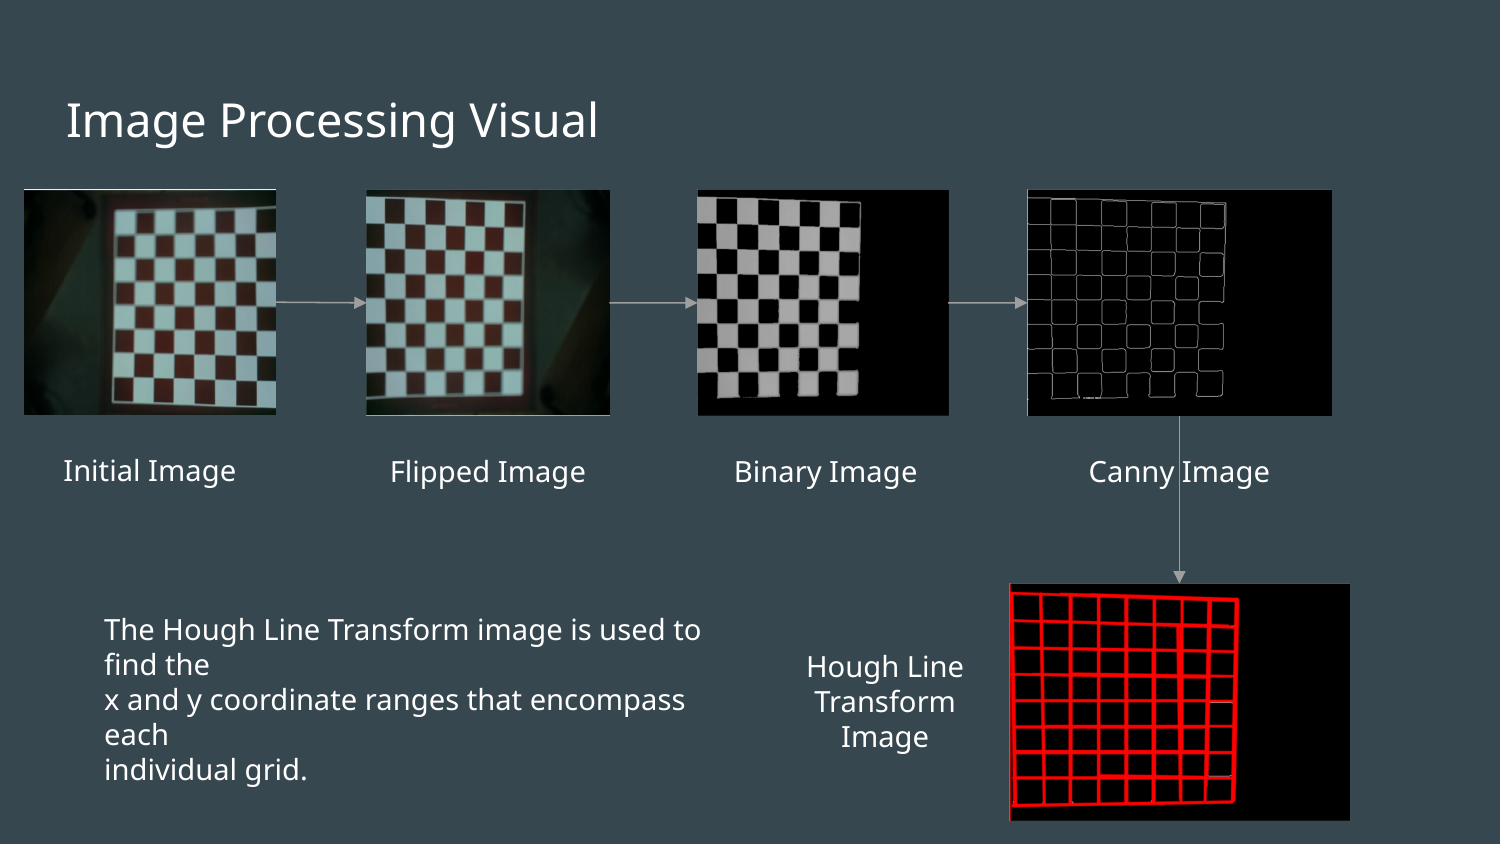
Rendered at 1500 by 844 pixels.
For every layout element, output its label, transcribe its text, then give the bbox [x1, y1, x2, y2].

title Image Processing Visual [51, 72, 1449, 167]
text_box Canny Image [1063, 438, 1175, 504]
text_box Hough Line Transform Image [770, 633, 1001, 769]
picture [1027, 189, 1332, 416]
text_box The Hough Line Transform image is used to find the x and y coordinate ranges that encompass each individual grid. [89, 596, 770, 802]
picture [697, 189, 949, 416]
text_box Canny Image [1183, 438, 1295, 504]
text_box Flipped Image [372, 438, 604, 504]
text_box Initial Image [34, 437, 266, 503]
text_box Binary Image [710, 438, 942, 504]
picture [24, 189, 276, 415]
picture [1009, 583, 1350, 822]
picture [366, 189, 610, 416]
